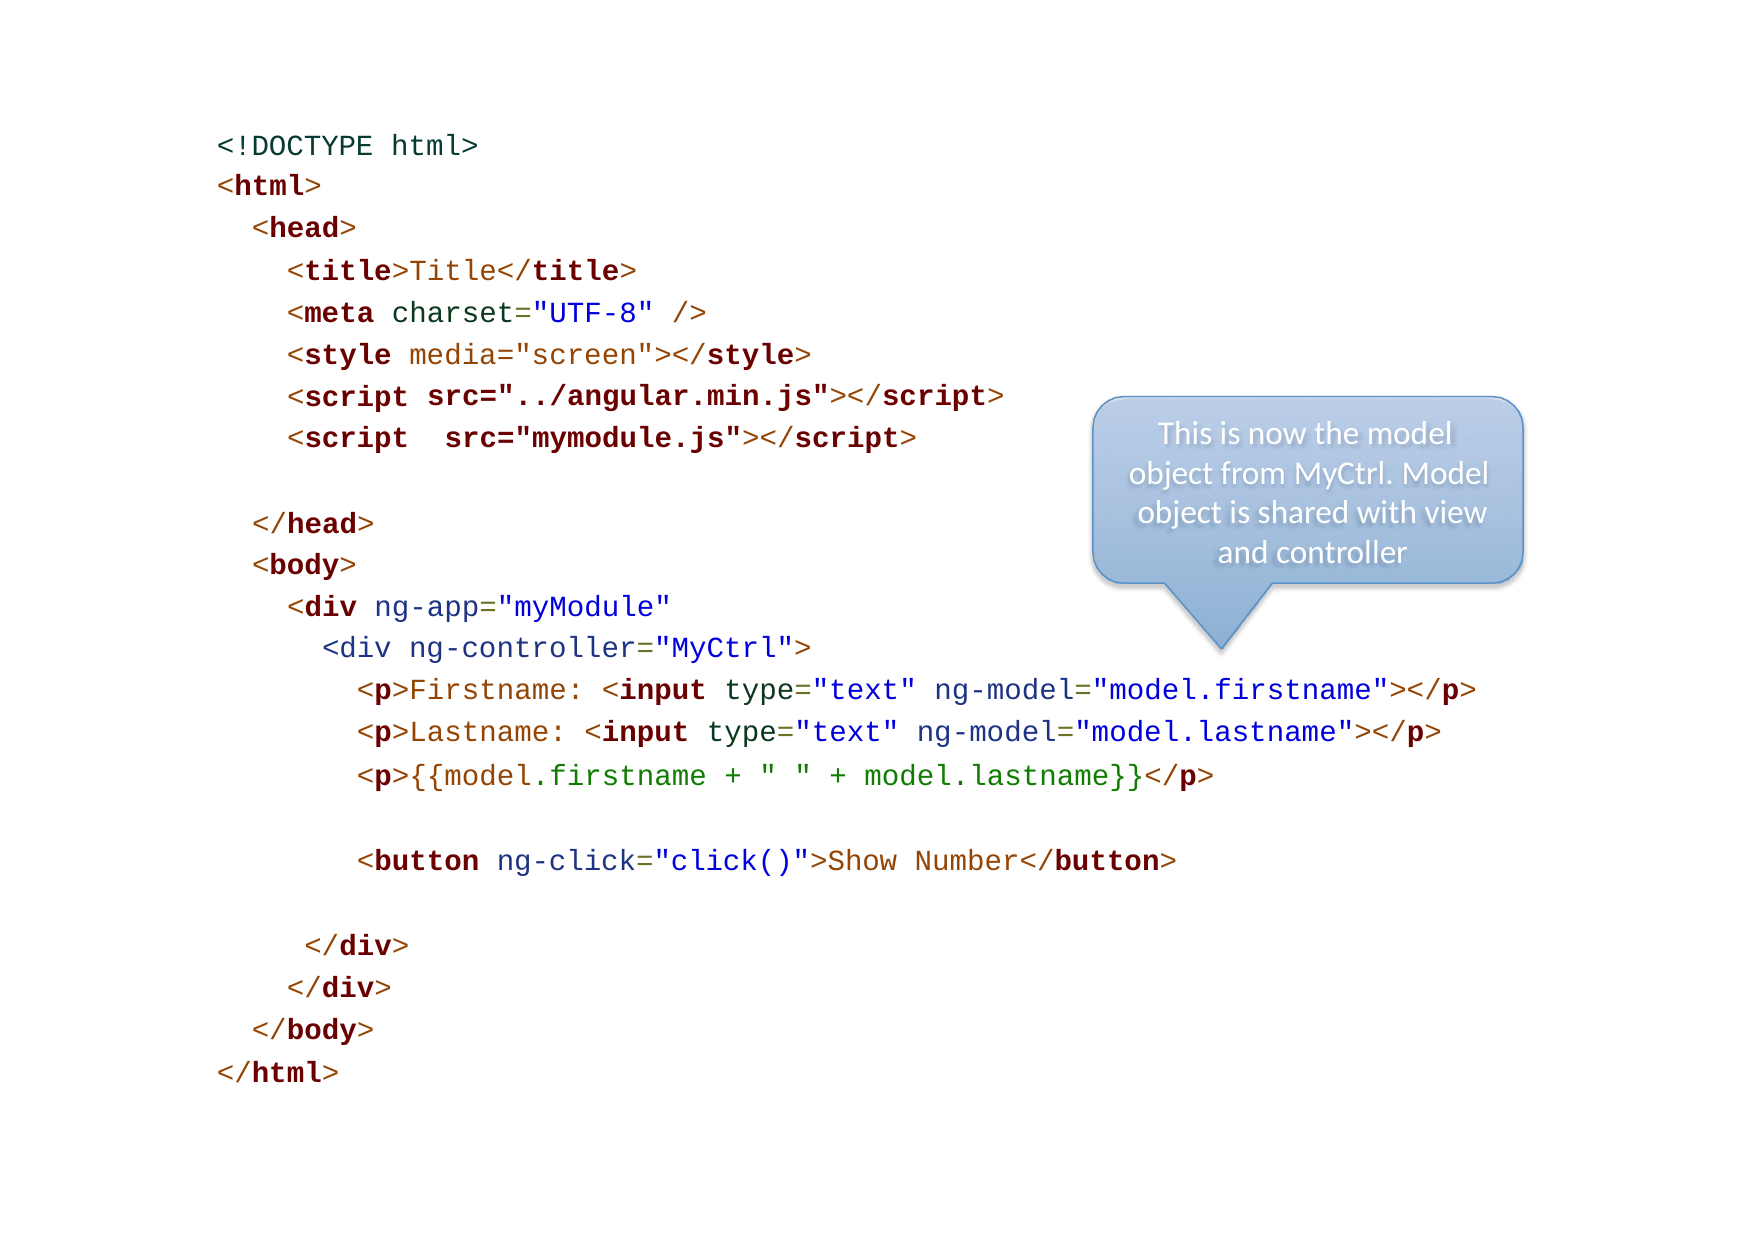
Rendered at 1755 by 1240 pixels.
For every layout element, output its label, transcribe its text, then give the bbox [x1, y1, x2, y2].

text_box <script <script [284, 376, 412, 454]
text_box [1496, 396, 1524, 426]
text_box [1092, 396, 1120, 427]
text_box [1223, 554, 1524, 649]
text_box [1092, 553, 1220, 649]
text_box <p>Firstname: <input type="text" ng-model="model.firstname"></p> <p>Lastname: <input type="text" ng-model="model.lastname"></p> <p>{{model.firstname + " " + model.lastname}}</p> <button ng-click="click()">Show Number</button> </div> </div> </body> </html> [214, 670, 1480, 1089]
text_box [1092, 396, 1524, 649]
text_box src="../angular.min.js"></script> src="mymodule.js"></script> [424, 370, 1007, 454]
text_box This is now the model object from MyCtrl. Model object is shared with view and controller [1125, 411, 1492, 570]
text_box [1084, 392, 1532, 662]
text_box <!DOCTYPE html> <html> <head> <title>Title</title> <meta charset="UTF-8" /> <style media="screen"></style> [214, 126, 815, 370]
text_box </head> <body> <div ng-app="myModule" <div ng-controller="MyCtrl"> [249, 503, 815, 664]
